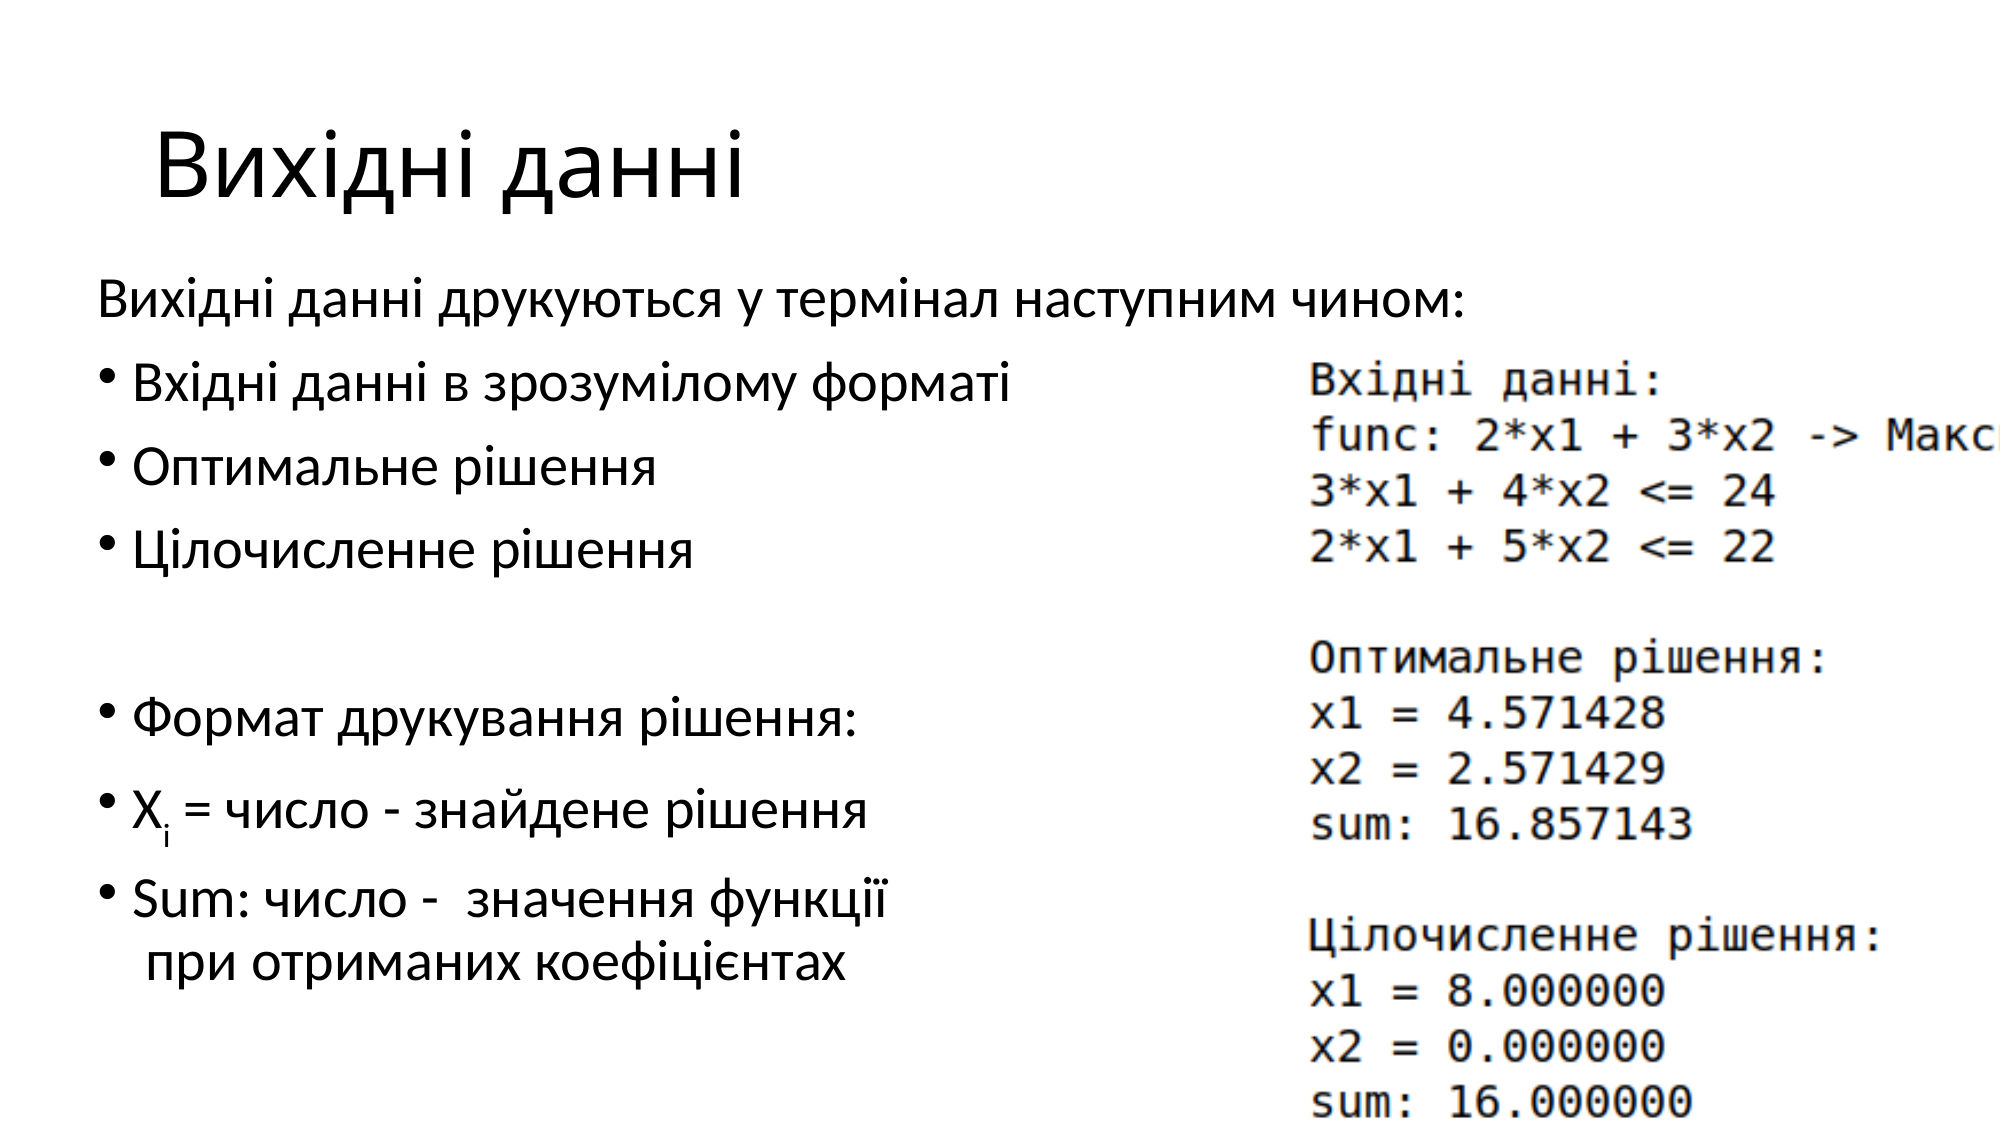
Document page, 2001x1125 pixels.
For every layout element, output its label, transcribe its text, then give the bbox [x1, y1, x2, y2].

text_box Вихідні данні друкуються у термінал наступним чином: Вхідні данні в зрозумілому форматі Оптимальне рішення Цілочисленне рішення Формат друкування рішення: Xi = число - знайдене рішення Sum: число - значення функції при отриманих коефіцієнтах [82, 259, 1807, 974]
text_box Вихідні данні [137, 59, 1862, 277]
picture [1275, 354, 2000, 1125]
